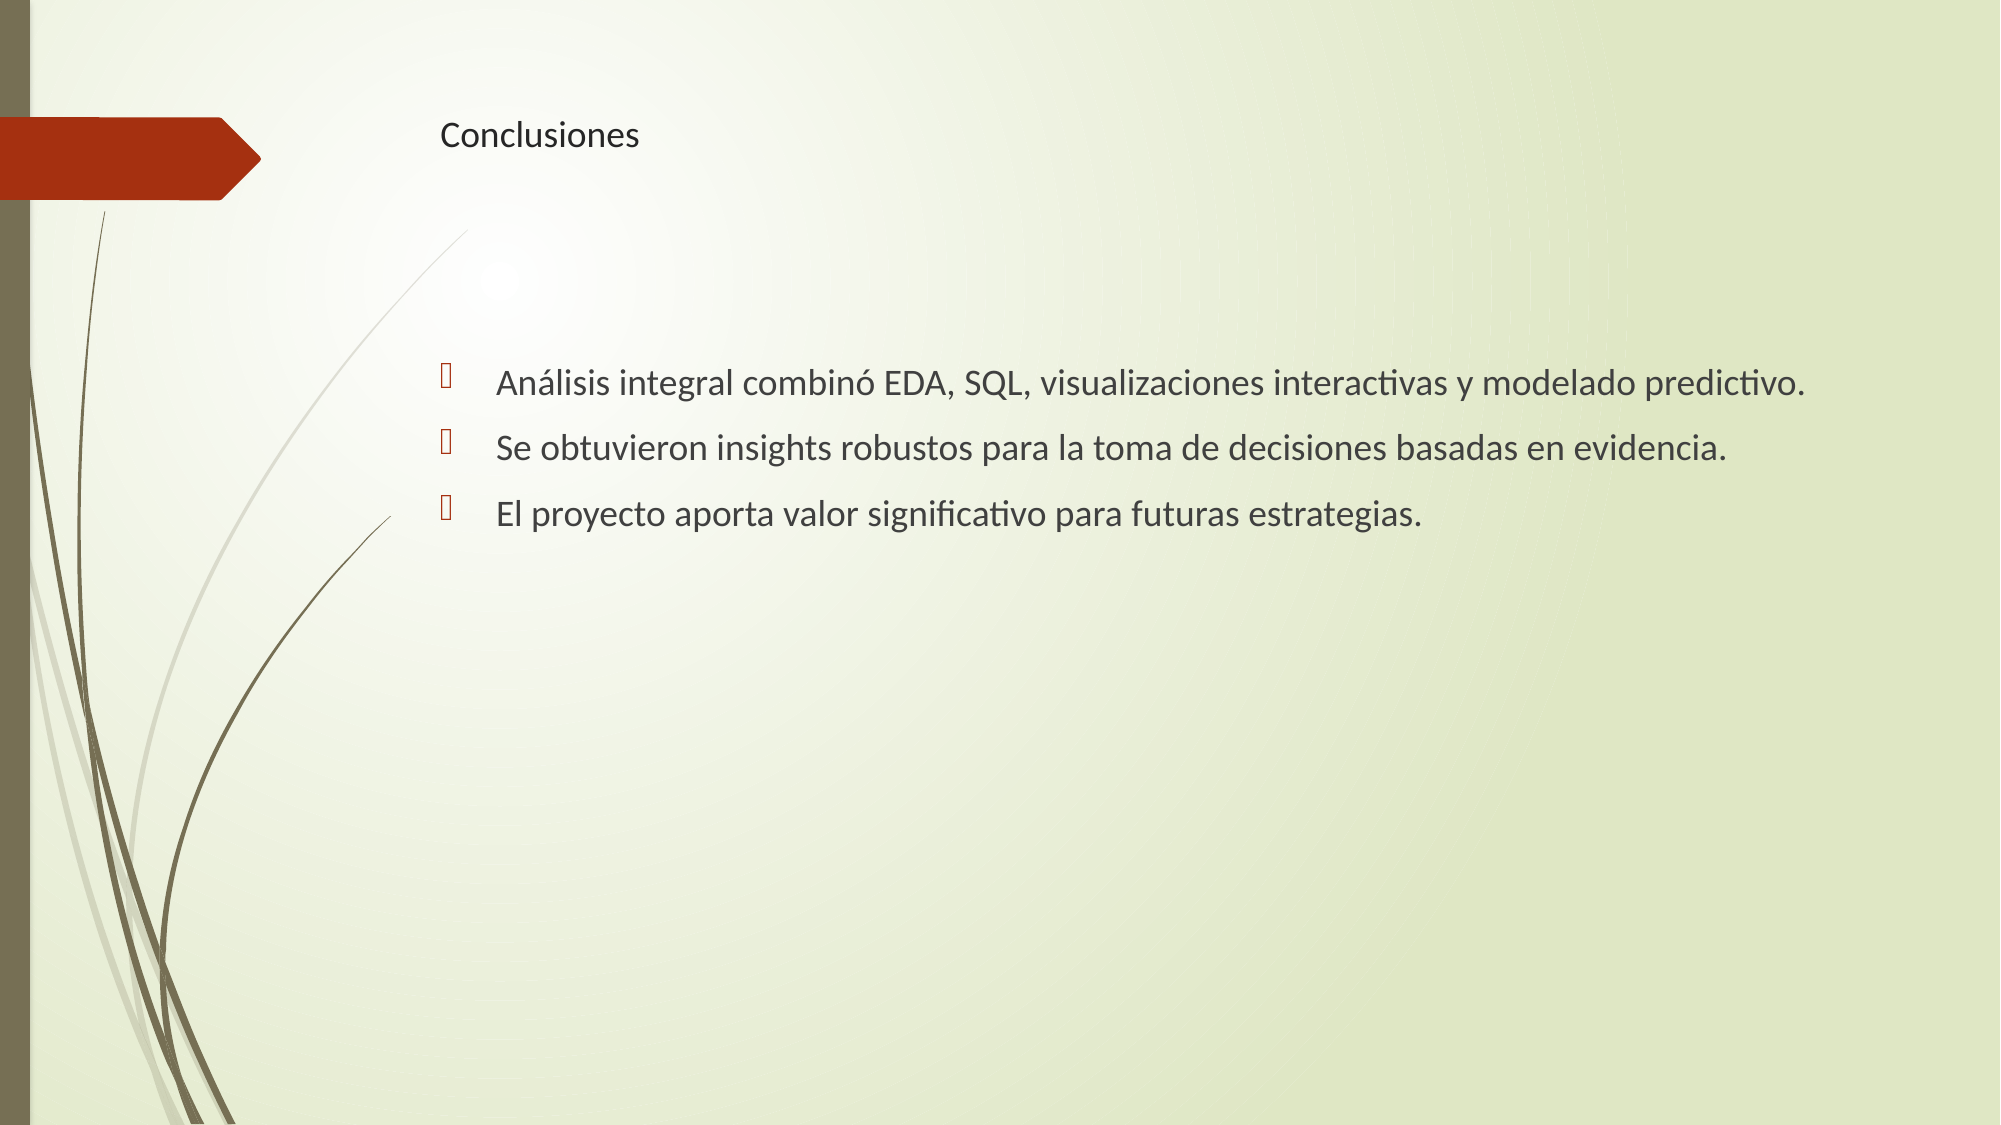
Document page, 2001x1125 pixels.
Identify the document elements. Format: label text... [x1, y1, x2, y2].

title Conclusiones [425, 102, 1888, 313]
list Análisis integral combinó EDA, SQL, visualizaciones interactivas y modelado predictivo. Se obtuvieron insights robustos para la toma de decisiones basadas en evidencia. El proyecto aporta valor significativo para futuras estrategias. [424, 350, 1888, 970]
